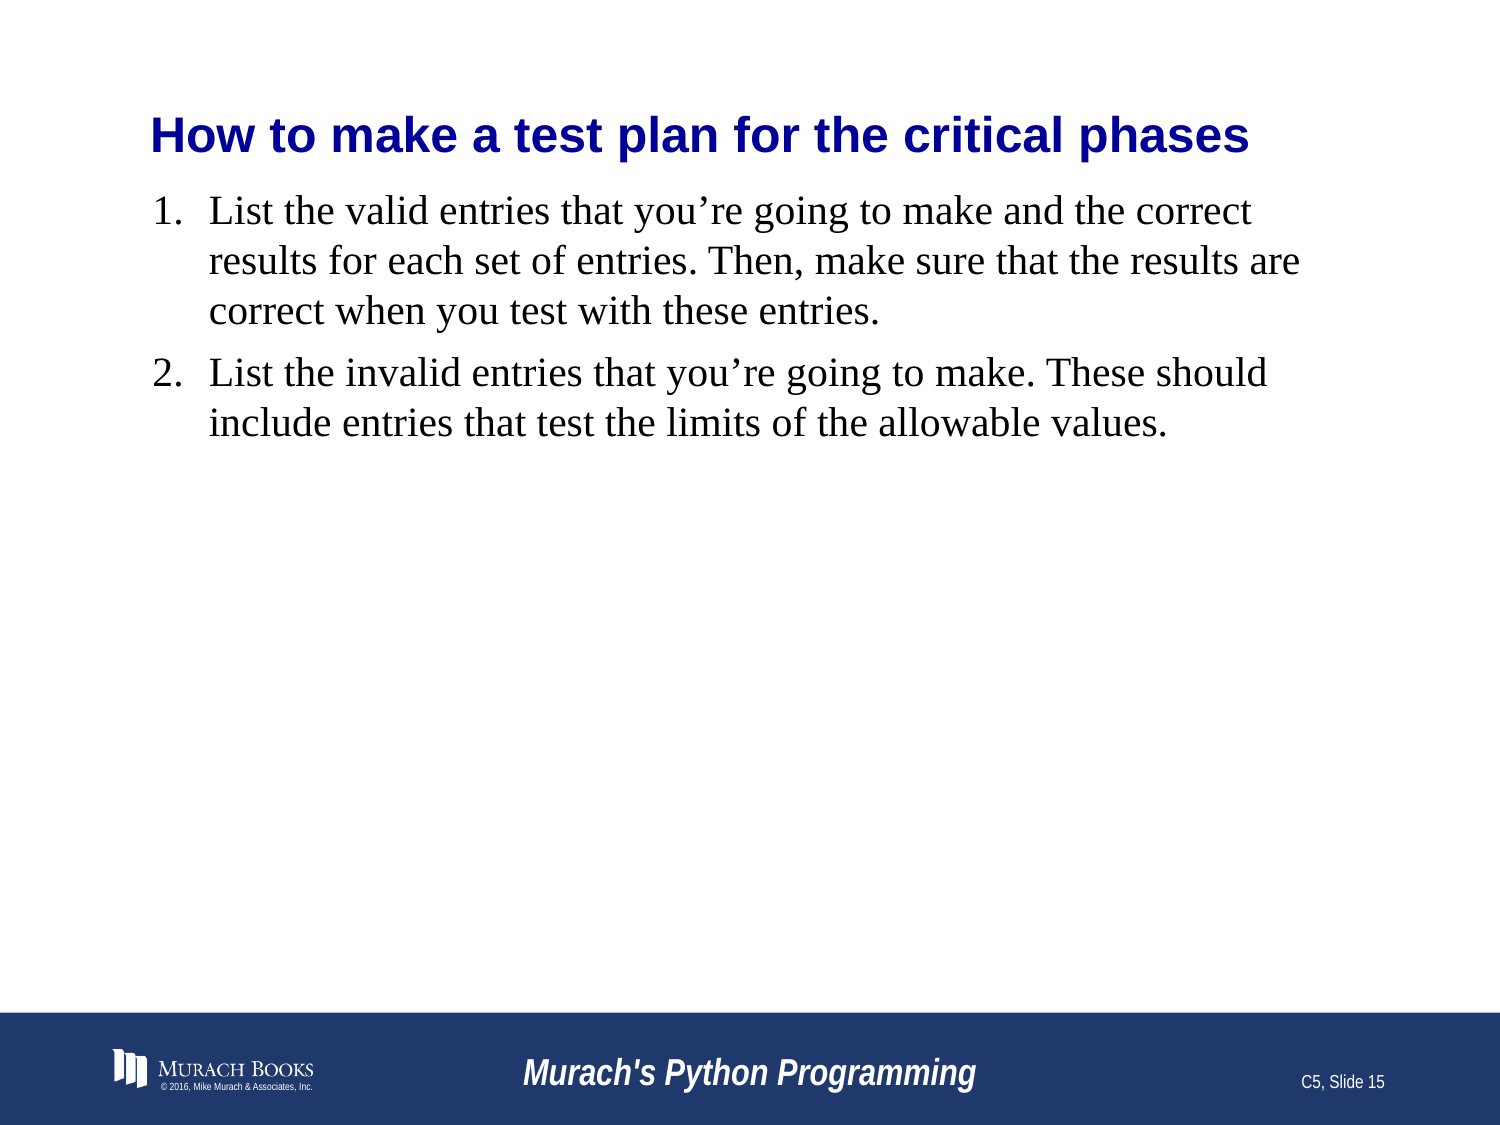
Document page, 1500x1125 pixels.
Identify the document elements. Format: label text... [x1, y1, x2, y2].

list List the valid entries that you’re going to make and the correct results for each set of entries. Then, make sure that the results are correct when you test with these entries. List the invalid entries that you’re going to make. These should include entries that test the limits of the allowable values. [137, 174, 1350, 975]
slide_number Murach's Python Programming [463, 1025, 1050, 1100]
slide_number C5, Slide 15 [1087, 1025, 1400, 1100]
footer © 2016, Mike Murach & Associates, Inc. [12, 1025, 463, 1100]
title How to make a test plan for the critical phases [150, 102, 1350, 164]
